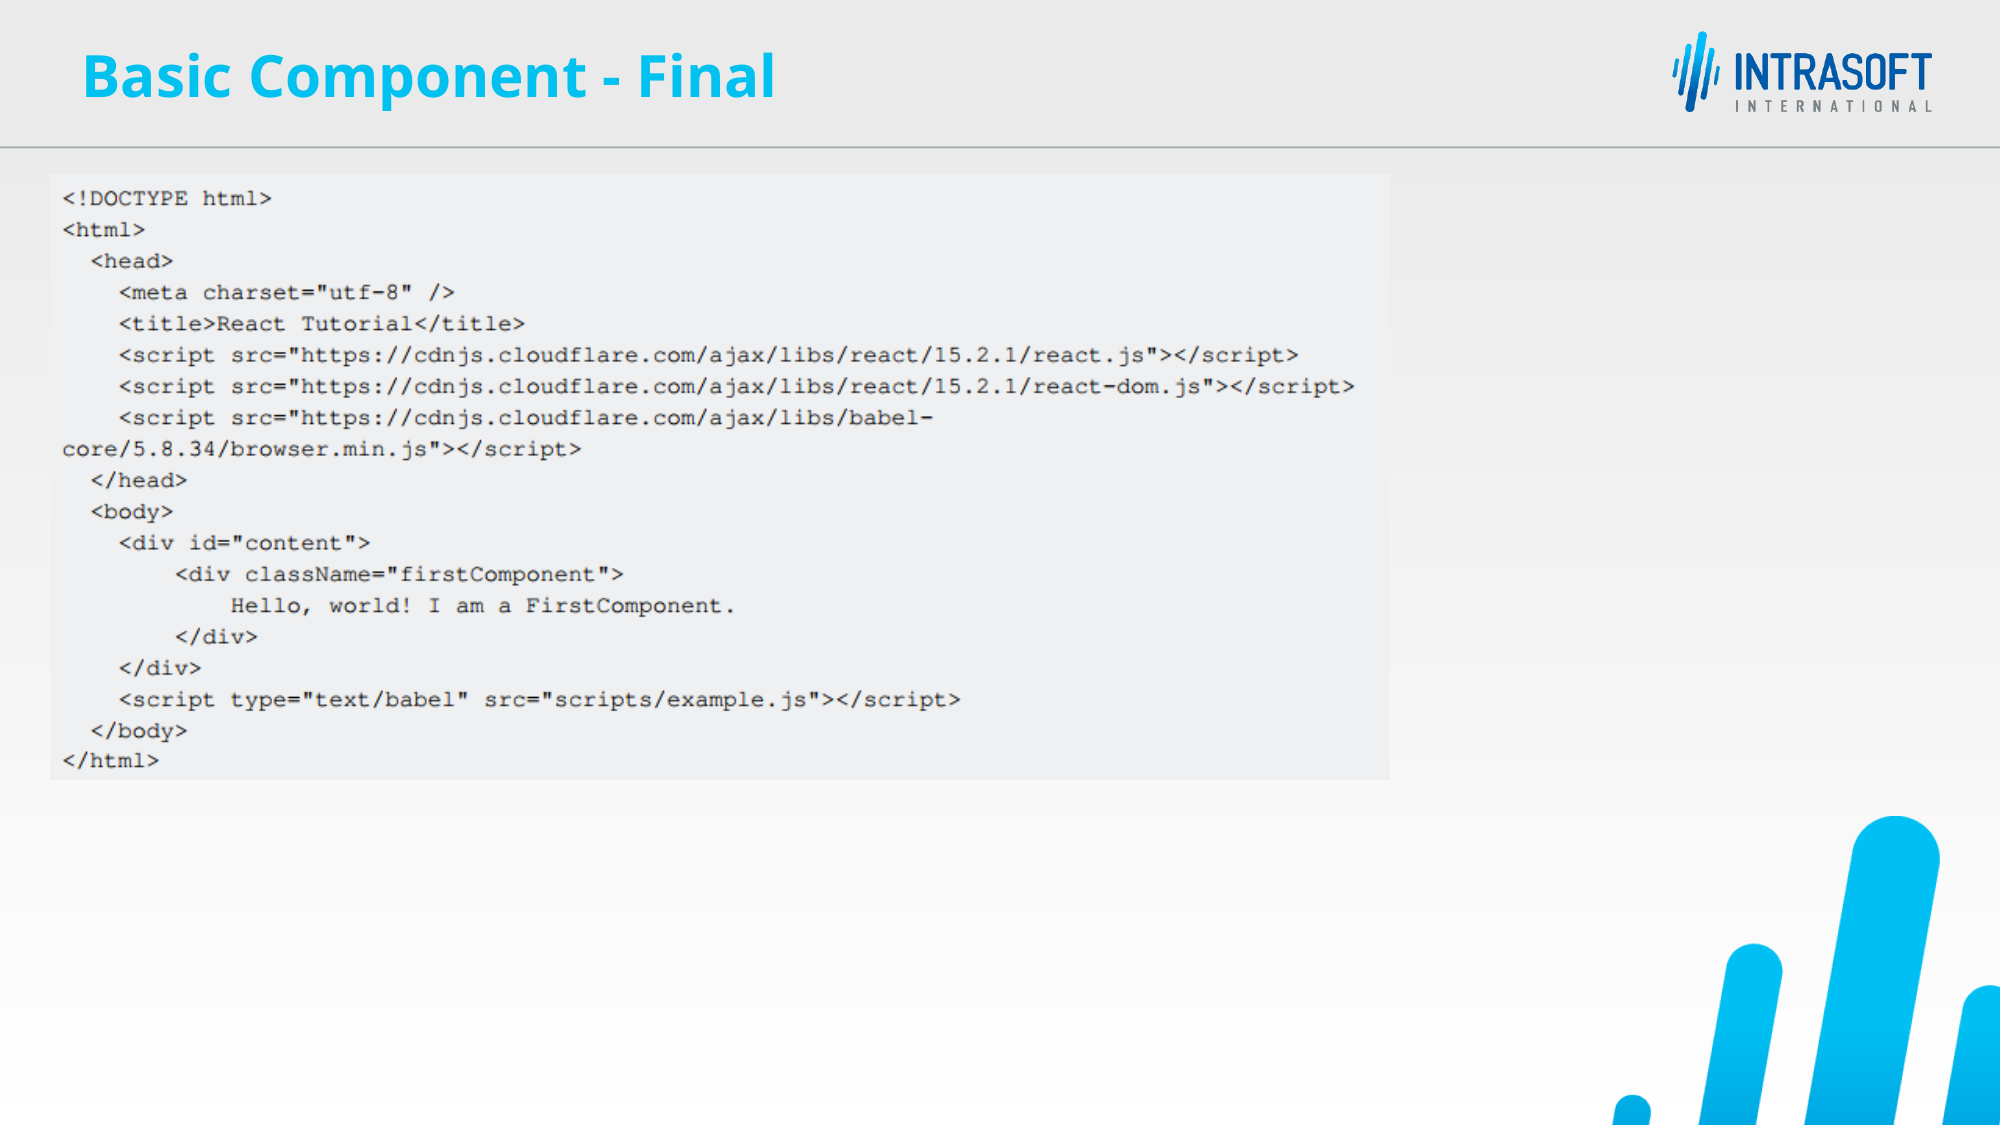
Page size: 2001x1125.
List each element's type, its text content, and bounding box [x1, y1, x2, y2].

picture [1894, 816, 2000, 1125]
text_box Basic Component - Final [66, 0, 1626, 149]
picture [1651, 24, 1953, 120]
picture [1587, 816, 1887, 1125]
picture [49, 174, 1390, 780]
